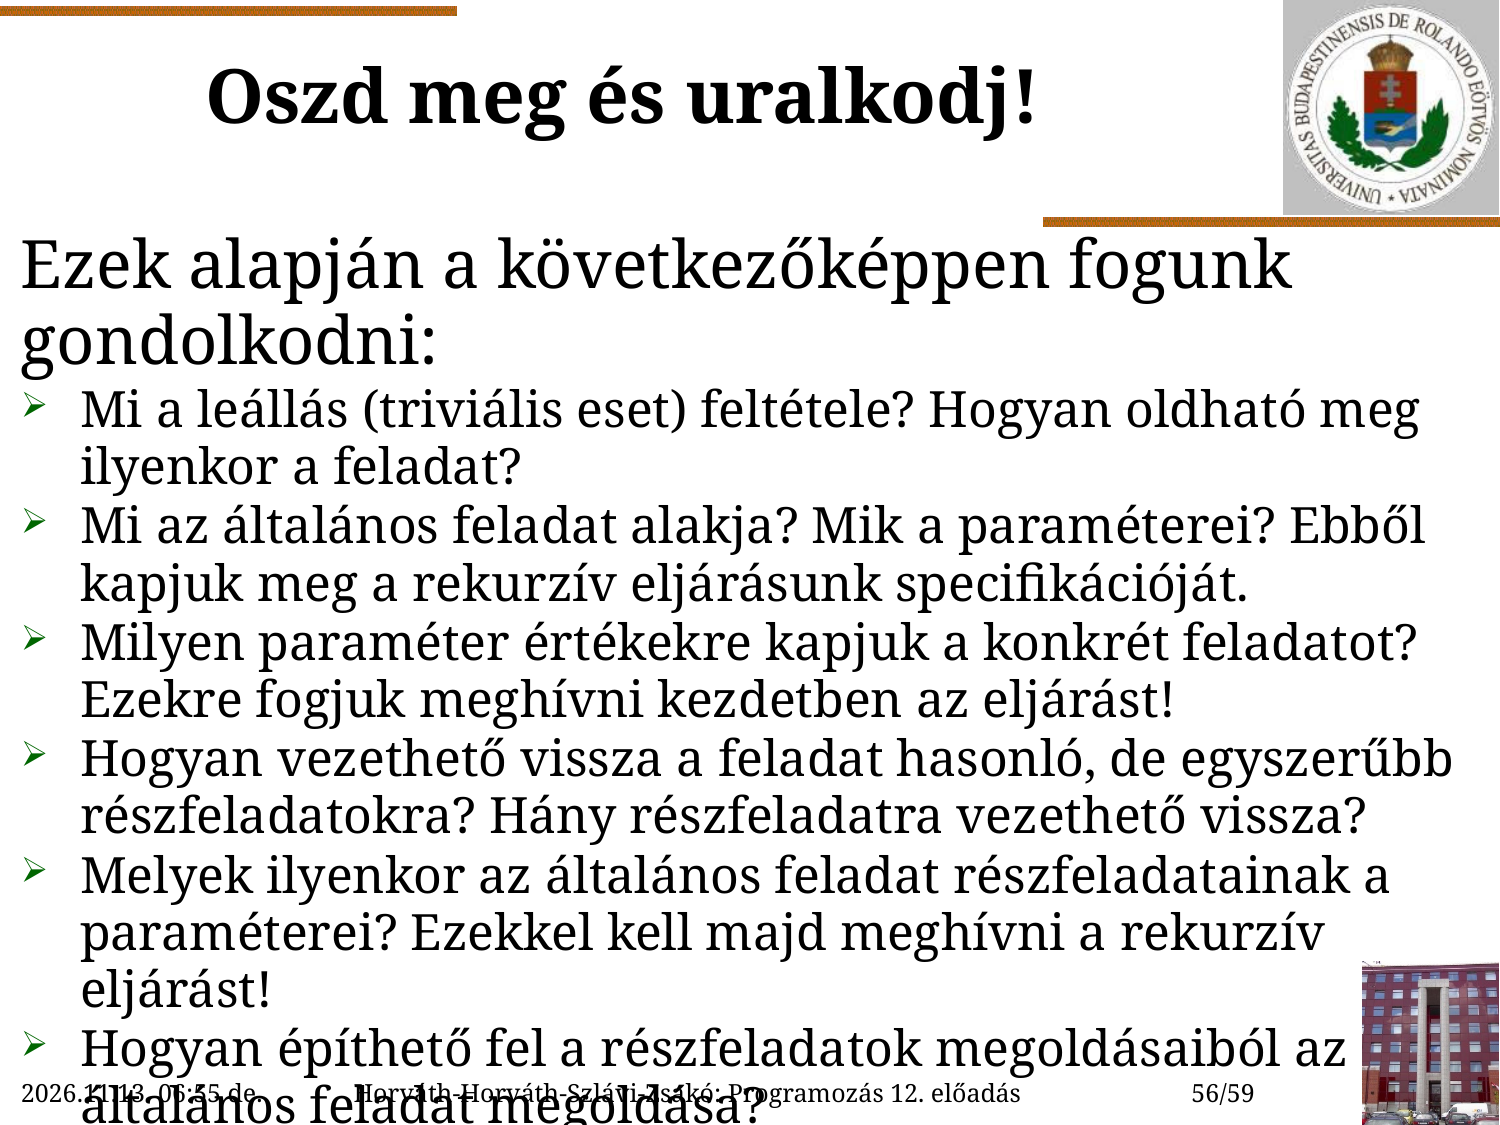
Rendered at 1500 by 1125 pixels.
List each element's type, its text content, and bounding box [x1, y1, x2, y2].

picture [0, 0, 457, 24]
picture [1043, 0, 1500, 235]
slide_number 56/59 [1079, 1070, 1270, 1125]
list Ezek alapján a következőképpen fogunk gondolkodni: Mi a leállás (triviális eset) feltétele? Hogyan oldható meg ilyenkor a feladat? Mi az általános feladat alakja? Mik a paraméterei? Ebből kapjuk meg a rekurzív eljárásunk specifikációját. Milyen paraméter értékekre kapjuk a konkrét feladatot? Ezekre fogjuk meghívni kezdetben az eljárást! Hogyan vezethető vissza a feladat hasonló, de egyszerűbb részfeladatokra? Hány részfeladatra vezethető vissza? Melyek ilyenkor az általános feladat részfeladatainak a paraméterei? Ezekkel kell majd meghívni a rekurzív eljárást! Hogyan építhető fel a részfeladatok megoldásaiból az általános feladat megoldása? [5, 219, 1471, 1001]
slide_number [5, 1070, 318, 1125]
footer Horváth-Horváth-Szlávi-Zsakó: Programozás 12. előadás [318, 1070, 1058, 1125]
title Oszd meg és uralkodj! [5, 2, 1241, 186]
picture [1362, 961, 1499, 1125]
